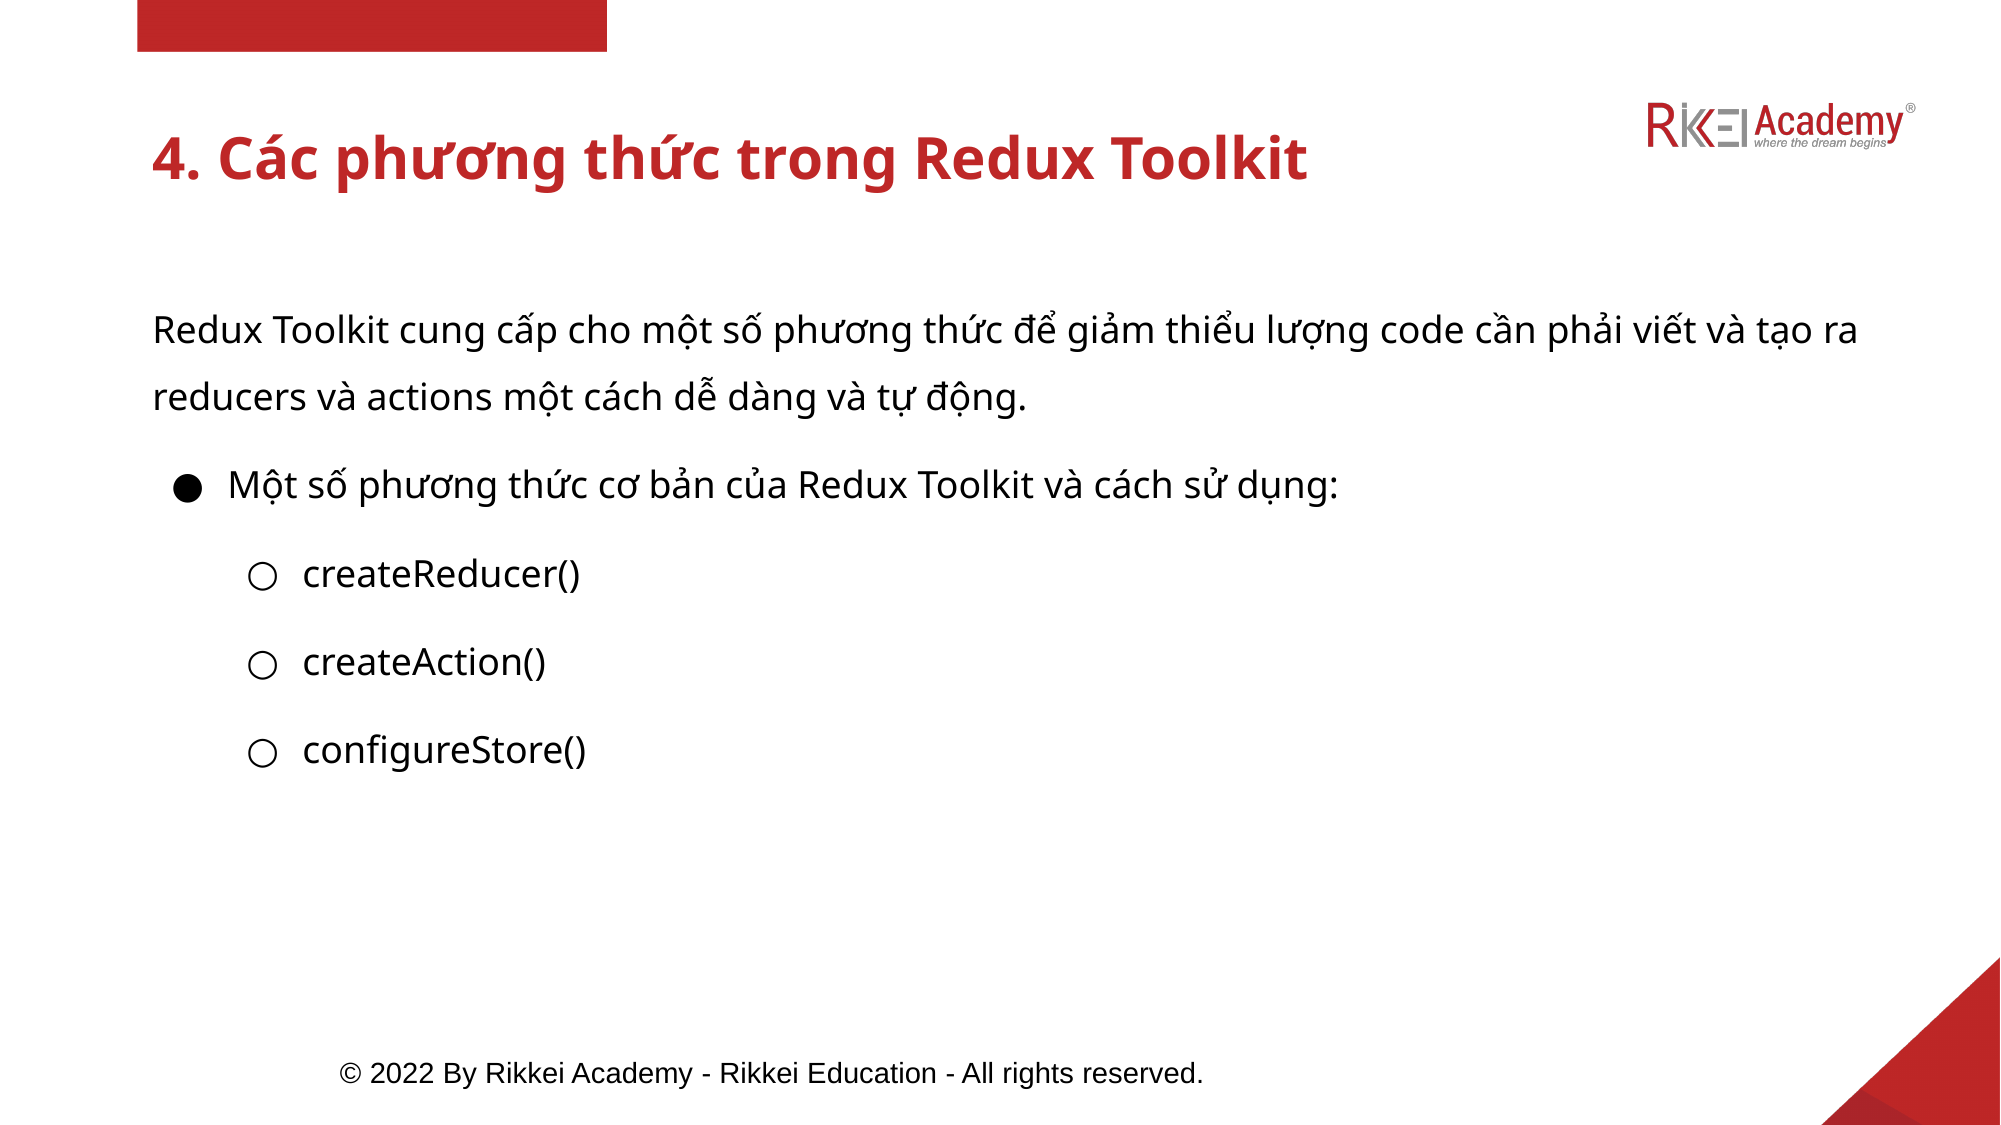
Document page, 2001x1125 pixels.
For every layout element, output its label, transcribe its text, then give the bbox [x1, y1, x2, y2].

picture [1818, 957, 2000, 1125]
picture [137, 0, 607, 52]
title 4. Các phương thức trong Redux Toolkit [137, 83, 1526, 239]
list Redux Toolkit cung cấp cho một số phương thức để giảm thiểu lượng code cần phải viết và tạo ra reducers và actions một cách dễ dàng và tự động. Một số phương thức cơ bản của Redux Toolkit và cách sử dụng: createReducer() createAction() configureStore() [137, 275, 1884, 1103]
picture [1623, 53, 1929, 203]
